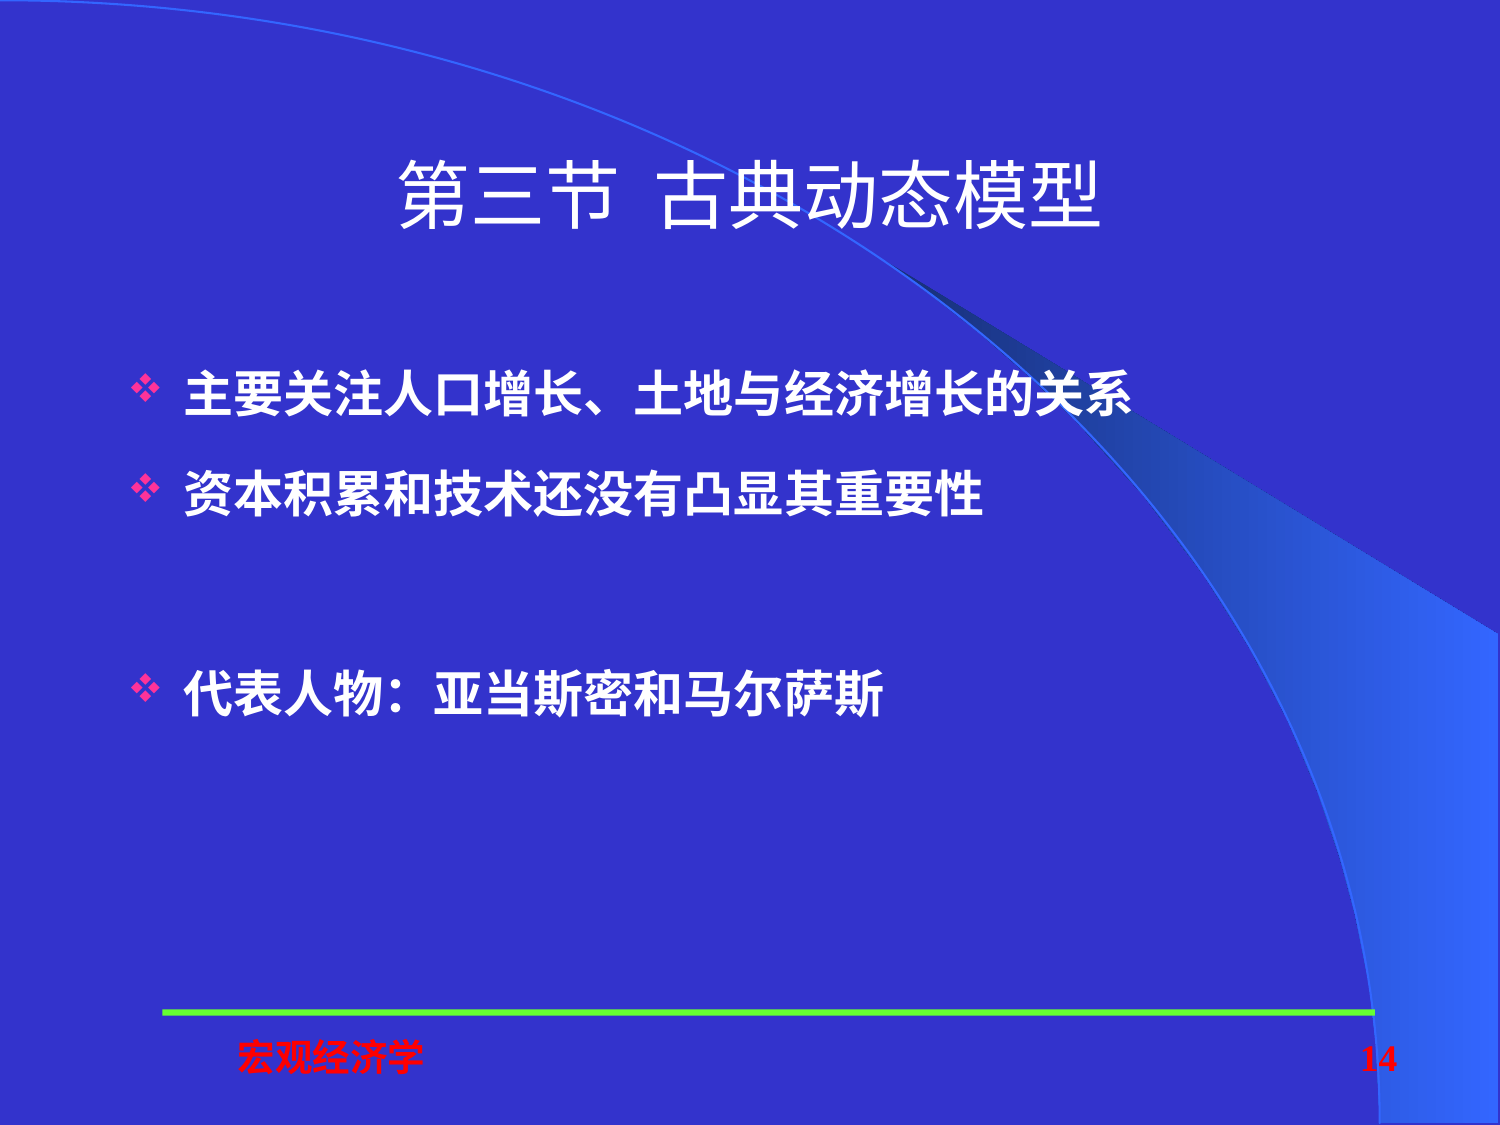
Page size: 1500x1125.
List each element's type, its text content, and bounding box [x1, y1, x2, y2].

list 主要关注人口增长、土地与经济增长的关系 资本积累和技术还没有凸显其重要性 代表人物：亚当斯密和马尔萨斯 [112, 324, 1388, 1000]
title 第三节 古典动态模型 [112, 99, 1388, 288]
